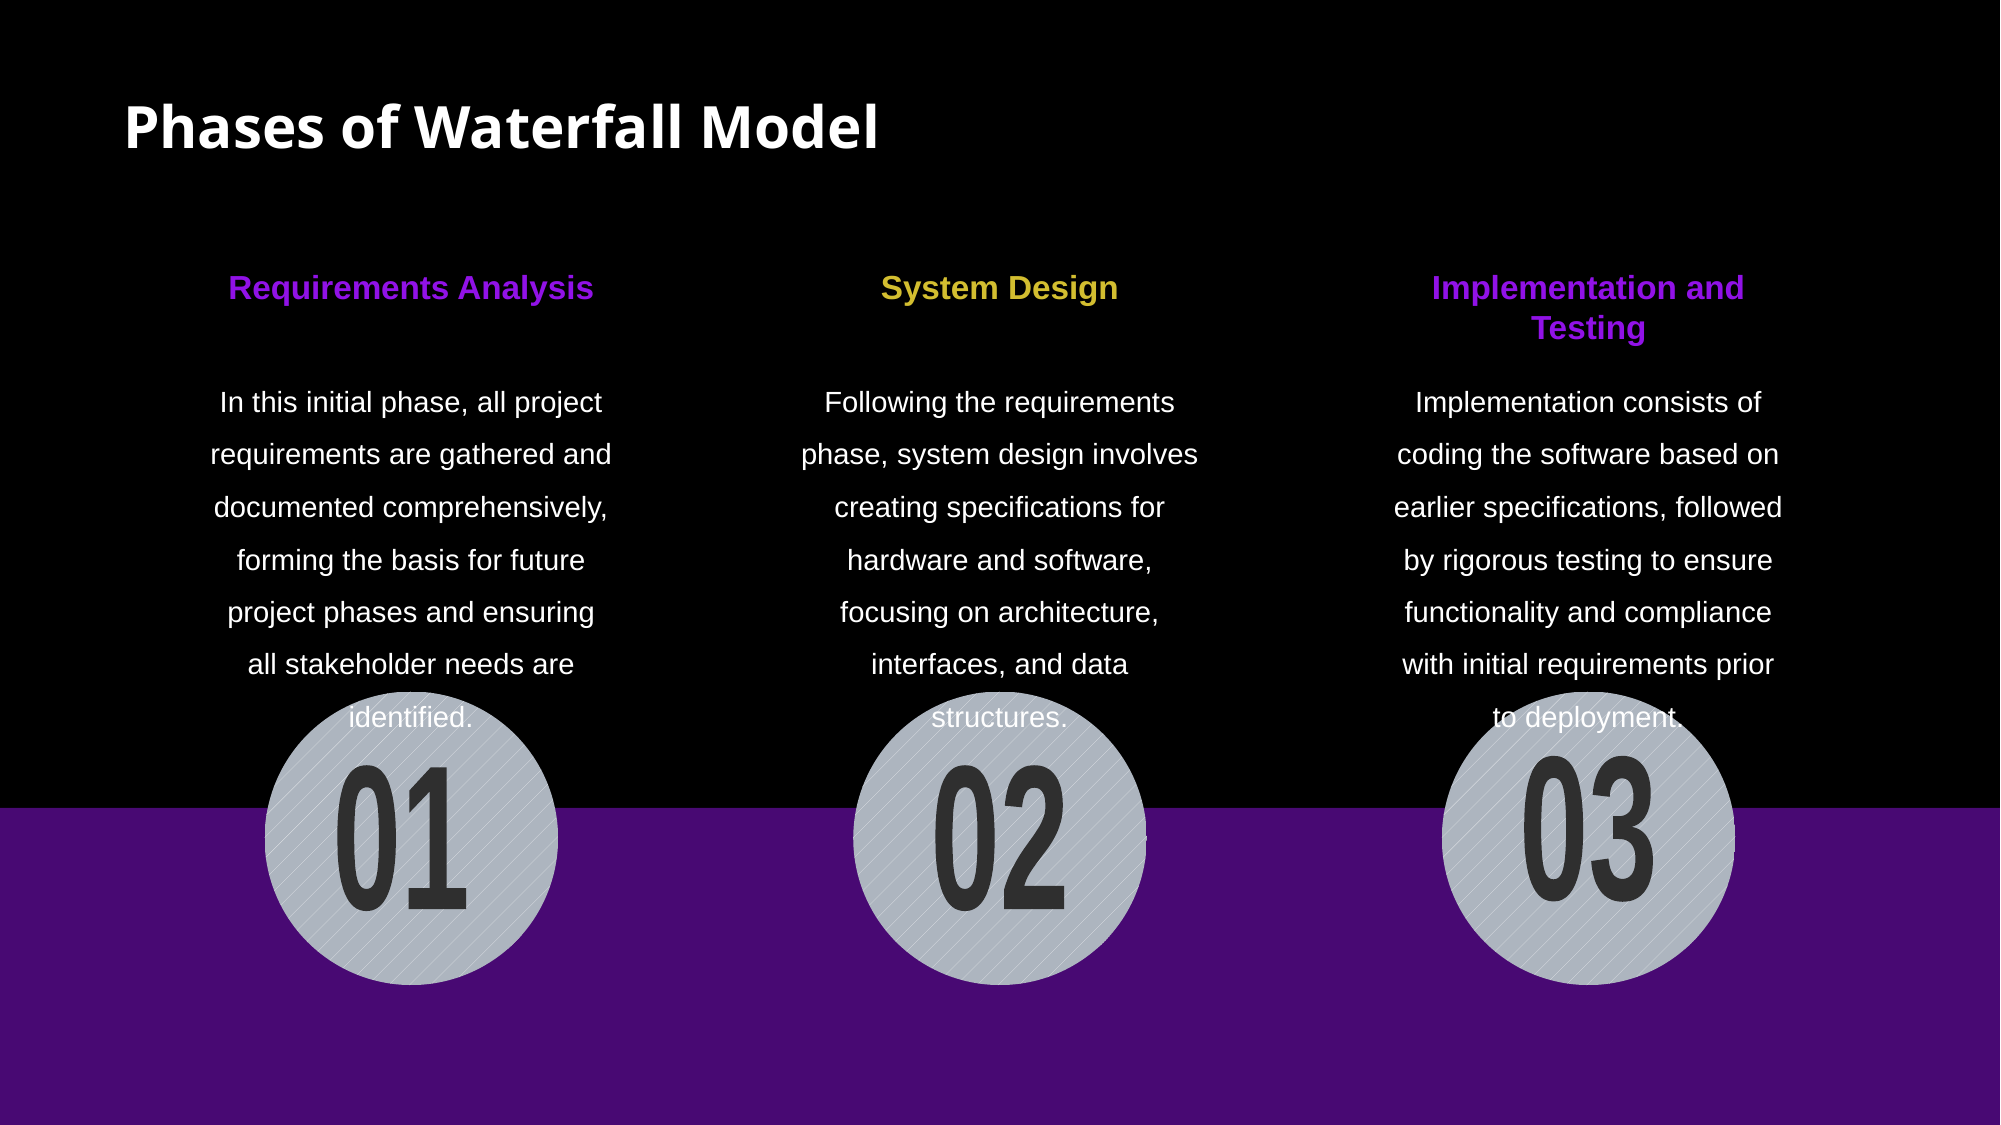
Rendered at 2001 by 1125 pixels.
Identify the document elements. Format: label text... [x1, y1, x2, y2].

text_box Requirements Analysis [195, 259, 628, 314]
text_box In this initial phase, all project requirements are gathered and documented comprehensively, forming the basis for future project phases and ensuring all stakeholder needs are identified. [195, 358, 628, 741]
text_box [853, 741, 1147, 986]
text_box [0, 807, 2000, 1125]
text_box System Design [783, 259, 1217, 314]
text_box Following the requirements phase, system design involves creating specifications for hardware and software, focusing on architecture, interfaces, and data structures. [783, 358, 1217, 741]
text_box [1441, 741, 1736, 986]
text_box Implementation consists of coding the software based on earlier specifications, followed by rigorous testing to ensure functionality and compliance with initial requirements prior to deployment. [1372, 358, 1805, 741]
title Phases of Waterfall Model [108, 0, 1890, 169]
text_box [264, 741, 559, 986]
text_box Implementation and Testing [1372, 259, 1805, 354]
